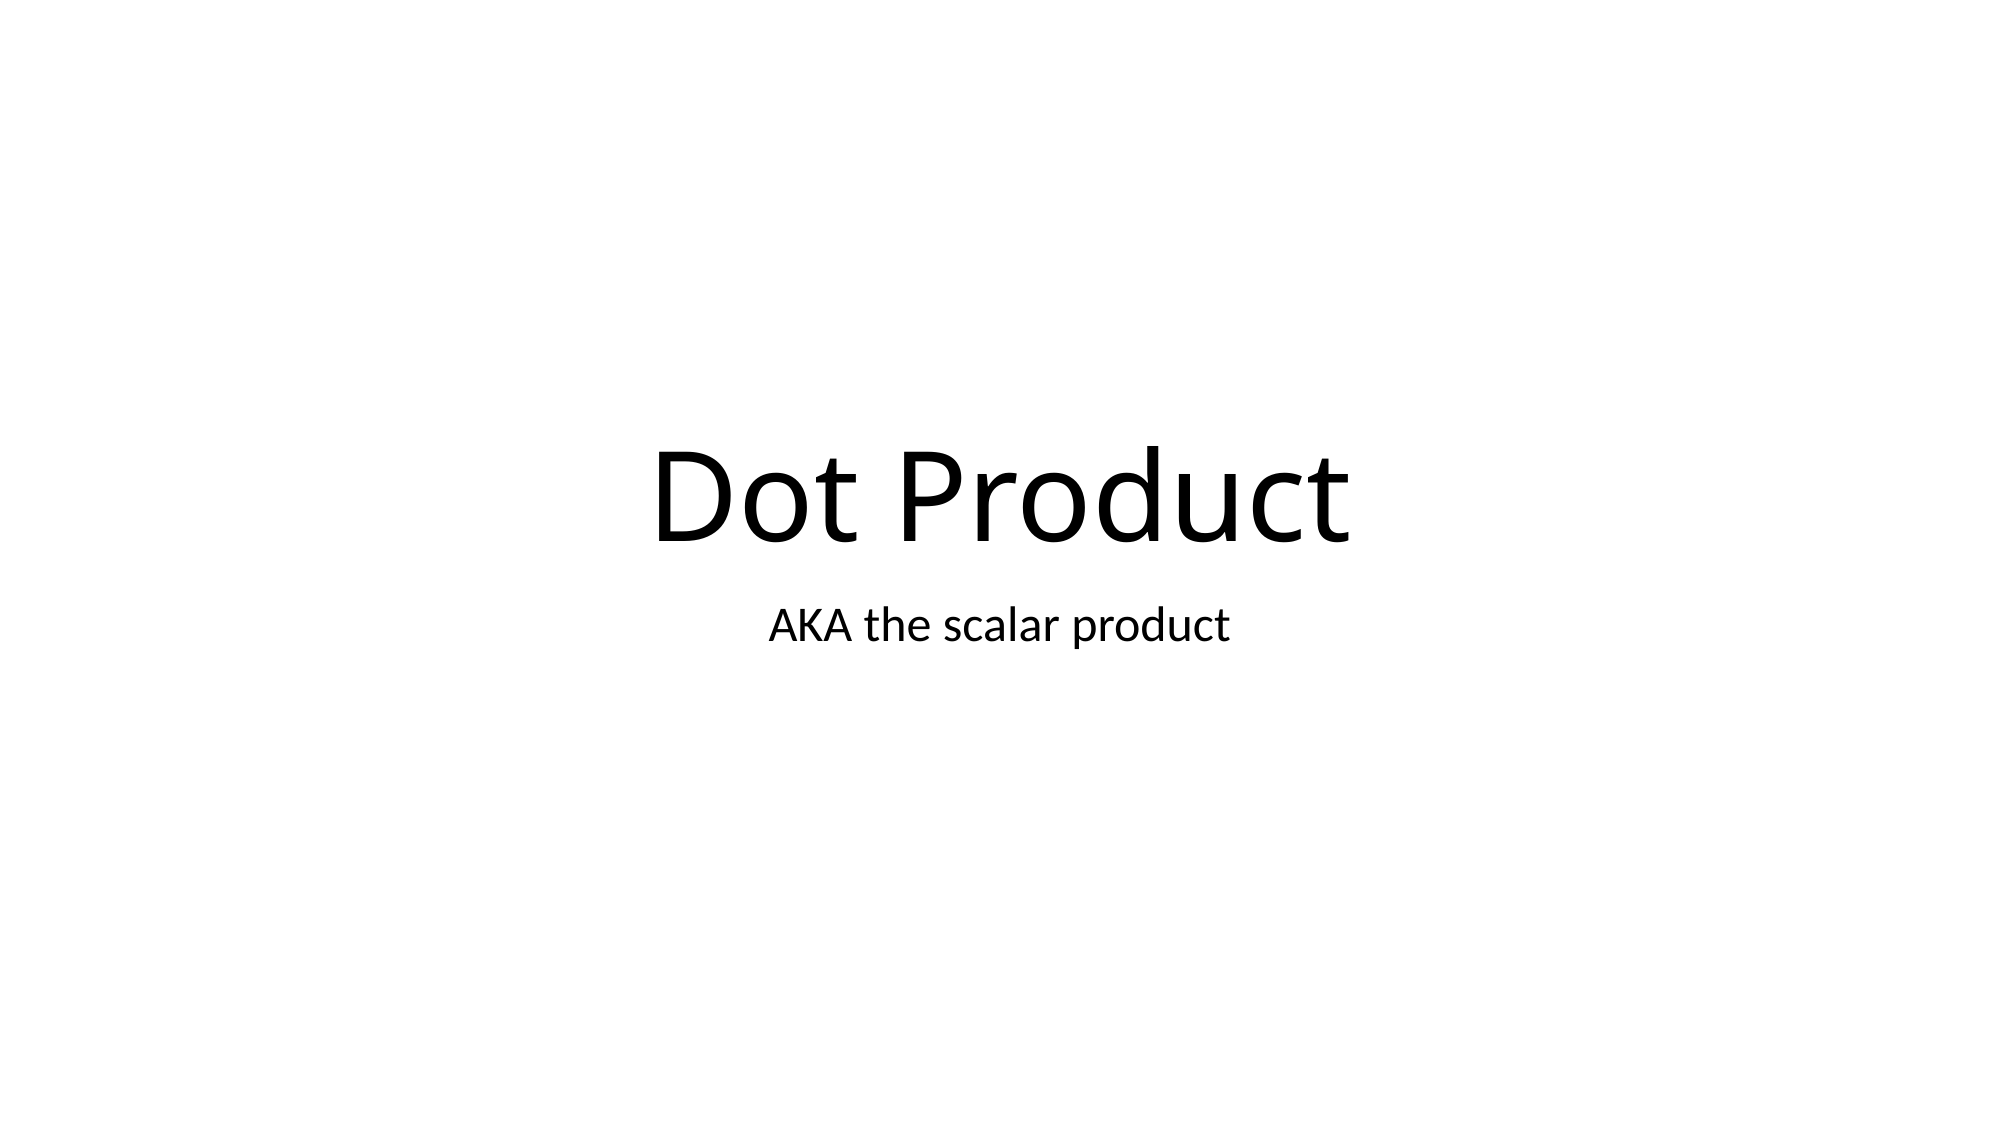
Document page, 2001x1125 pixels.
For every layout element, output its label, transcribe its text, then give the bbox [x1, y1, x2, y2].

title Dot Product [249, 184, 1750, 576]
subtitle AKA the scalar product [249, 590, 1750, 863]
